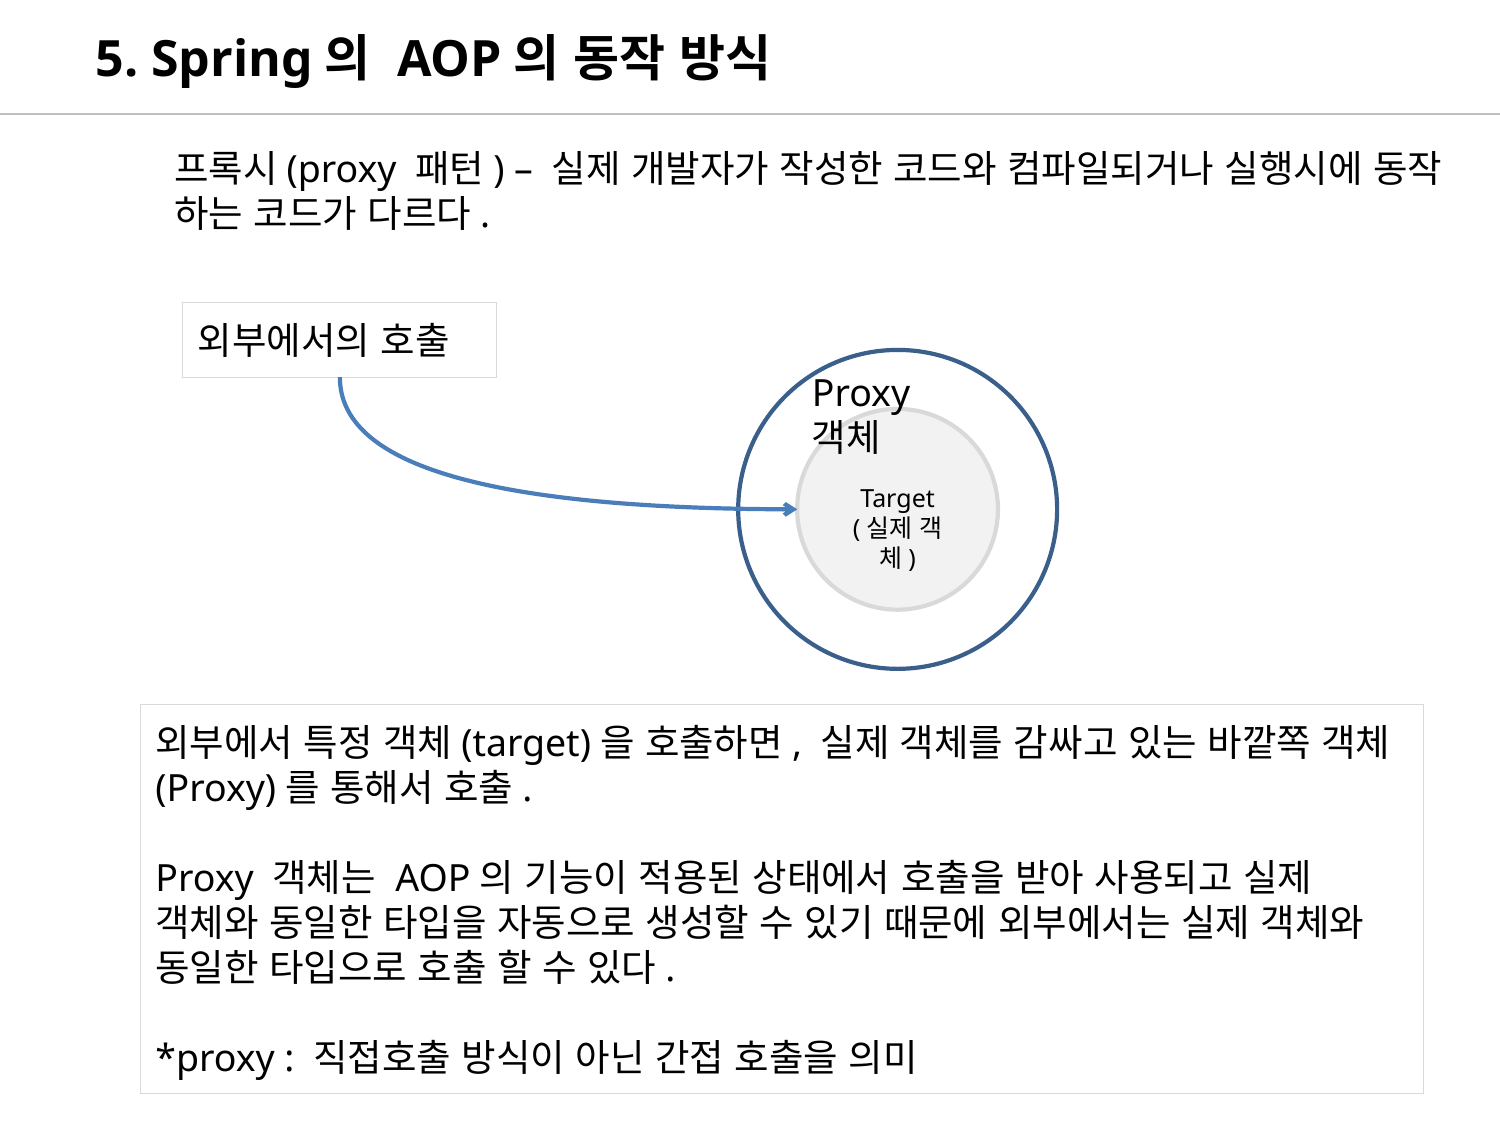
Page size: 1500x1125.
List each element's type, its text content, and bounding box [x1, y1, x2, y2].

text_box 프록시(proxy 패턴) – 실제 개발자가 작성한 코드와 컴파일되거나 실행시에 동작 하는 코드가 다르다. [159, 137, 1459, 242]
text_box [736, 382, 1060, 671]
text_box 5. Spring의 AOP의 동작 방식 [5, 19, 1270, 94]
text_box Proxy 객체 [797, 361, 1010, 467]
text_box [502, 214, 635, 673]
text_box 외부에서 특정 객체(target)을 호출하면, 실제 객체를 감싸고 있는 바깥쪽 객체(Proxy)를 통해서 호출. Proxy 객체는 AOP의 기능이 적용된 상태에서 호출을 받아 사용되고 실제 객체와 동일한 타입을 자동으로 생성할 수 있기 때문에 외부에서는 실제 객체와 동일한 타입으로 호출 할 수 있다. *proxy : 직접호출 방식이 아닌 간접 호출을 의미 [140, 704, 1424, 1094]
text_box [833, 347, 962, 361]
text_box 외부에서의 호출 [182, 302, 497, 378]
